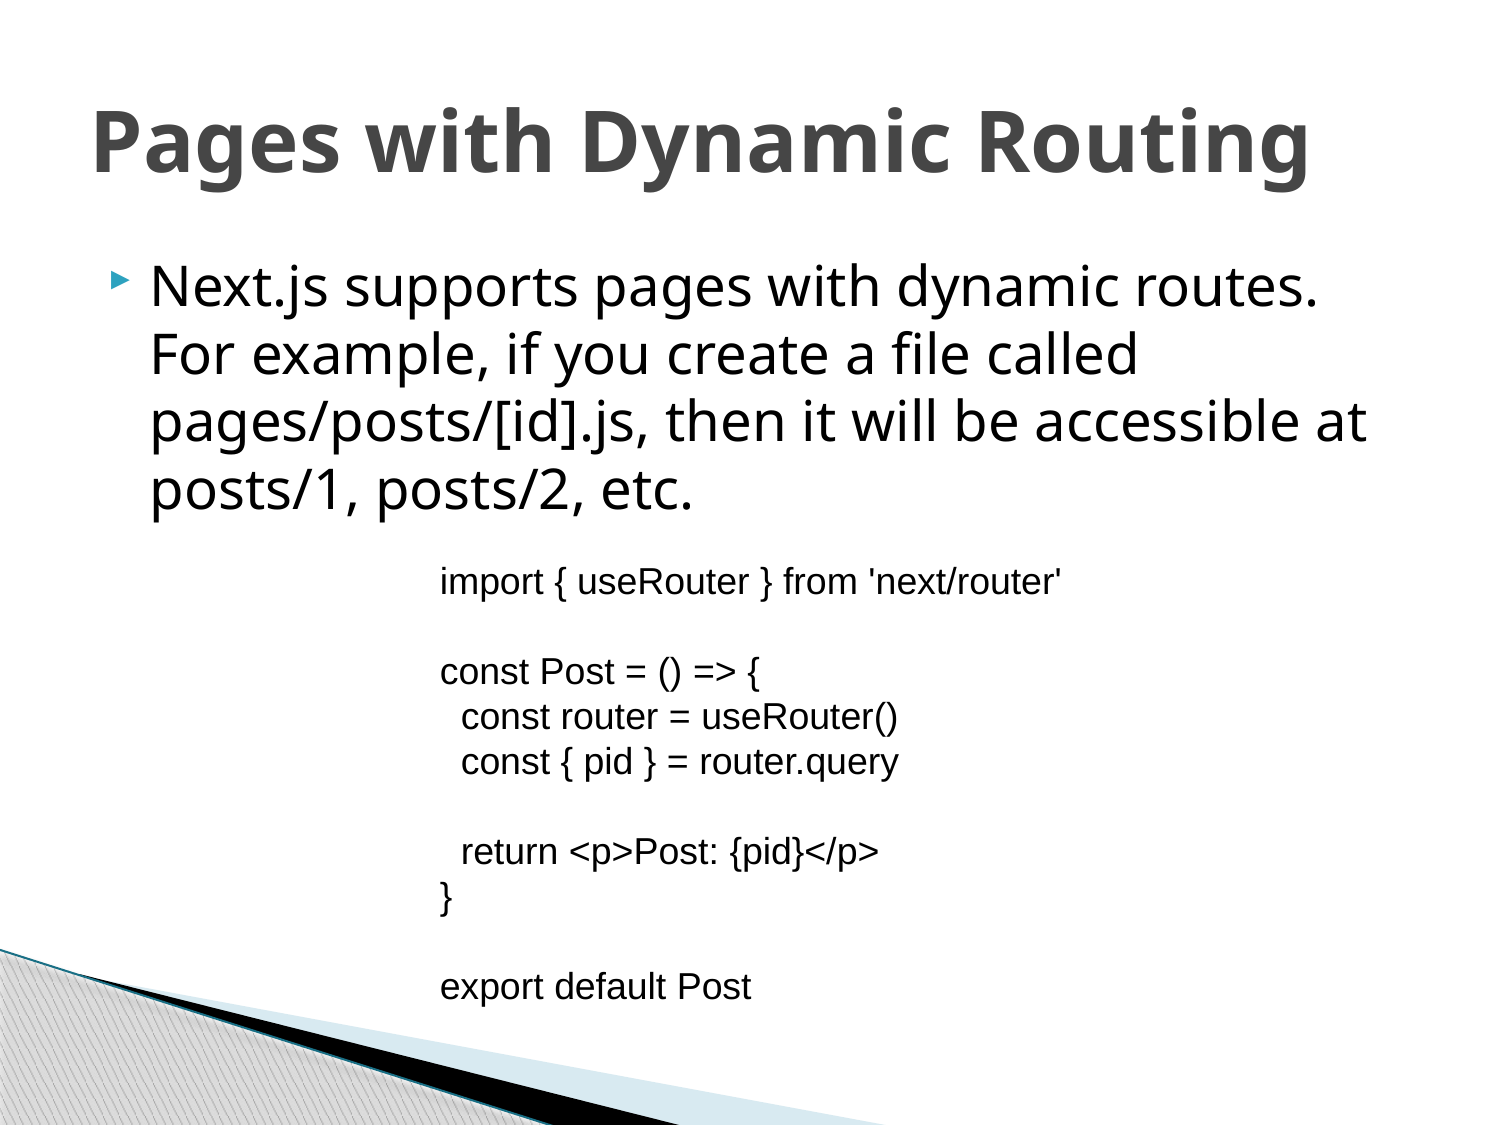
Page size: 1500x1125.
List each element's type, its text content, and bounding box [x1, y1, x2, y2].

text_box import { useRouter } from 'next/router' const Post = () => { const router = useRouter() const { pid } = router.query return <p>Post: {pid}</p> } export default Post [424, 549, 1192, 1015]
title Pages with Dynamic Routing [75, 45, 1425, 233]
list Next.js supports pages with dynamic routes. For example, if you create a file called pages/posts/[id].js, then it will be accessible at posts/1, posts/2, etc. [75, 242, 1425, 986]
